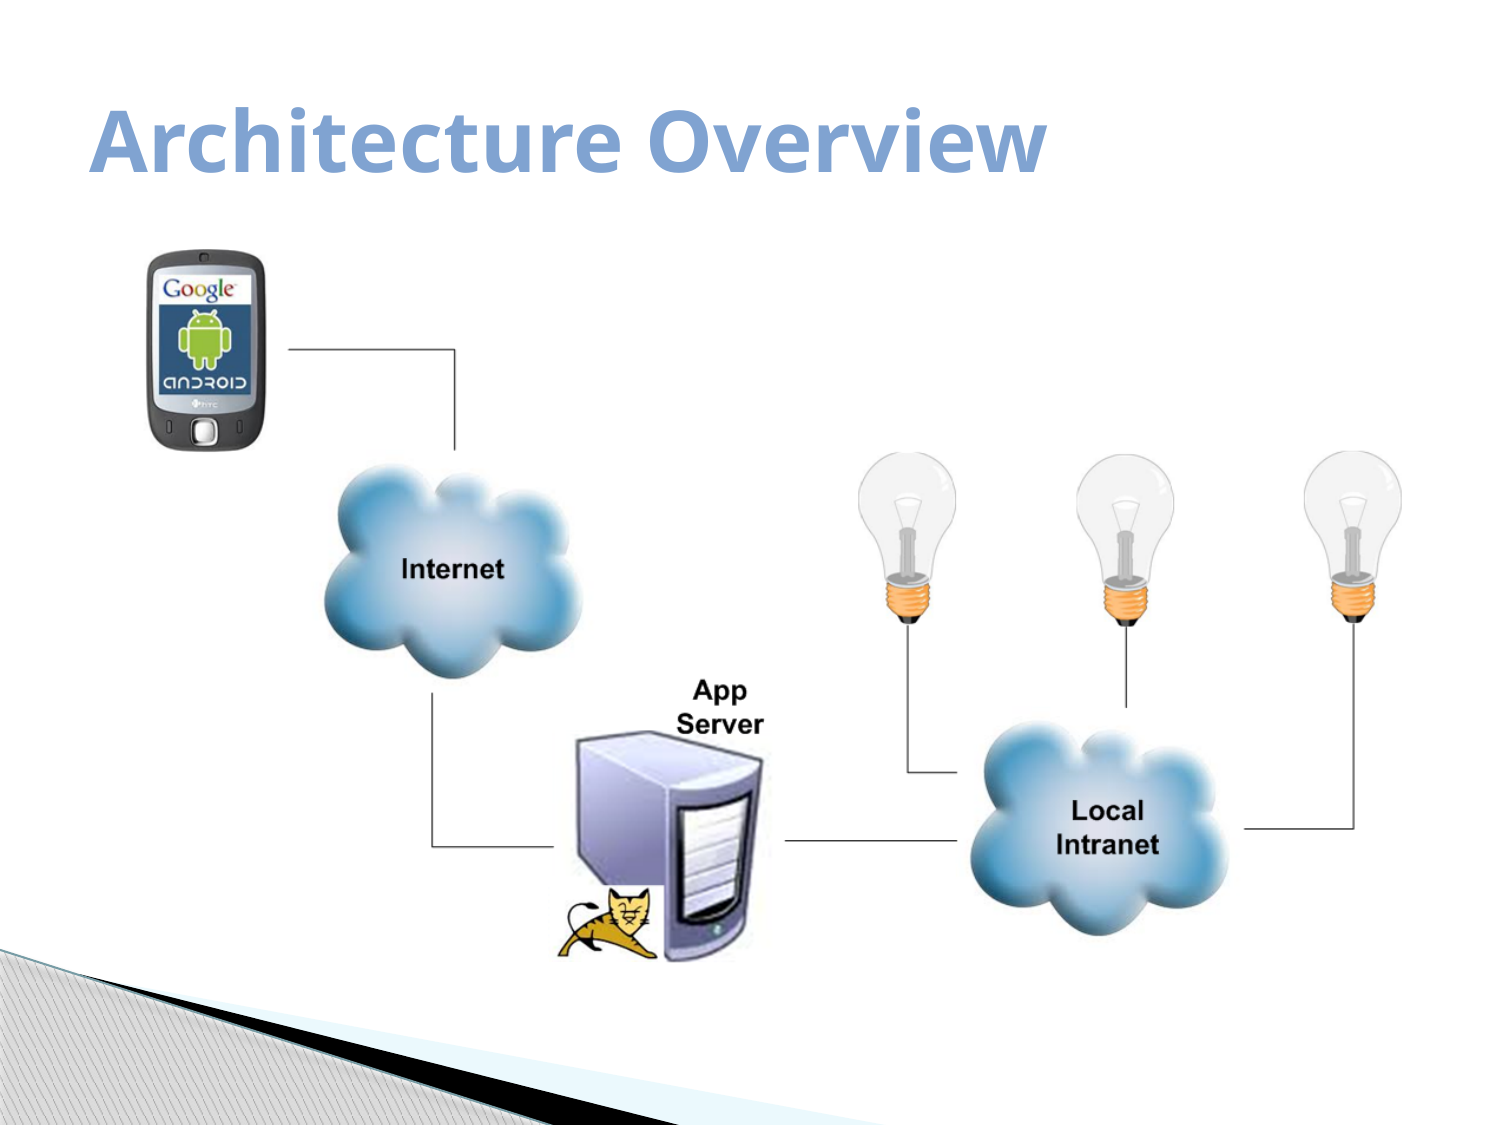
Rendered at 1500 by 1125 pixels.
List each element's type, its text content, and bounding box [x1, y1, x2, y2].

picture [124, 249, 1403, 963]
title Architecture Overview [75, 45, 1425, 233]
